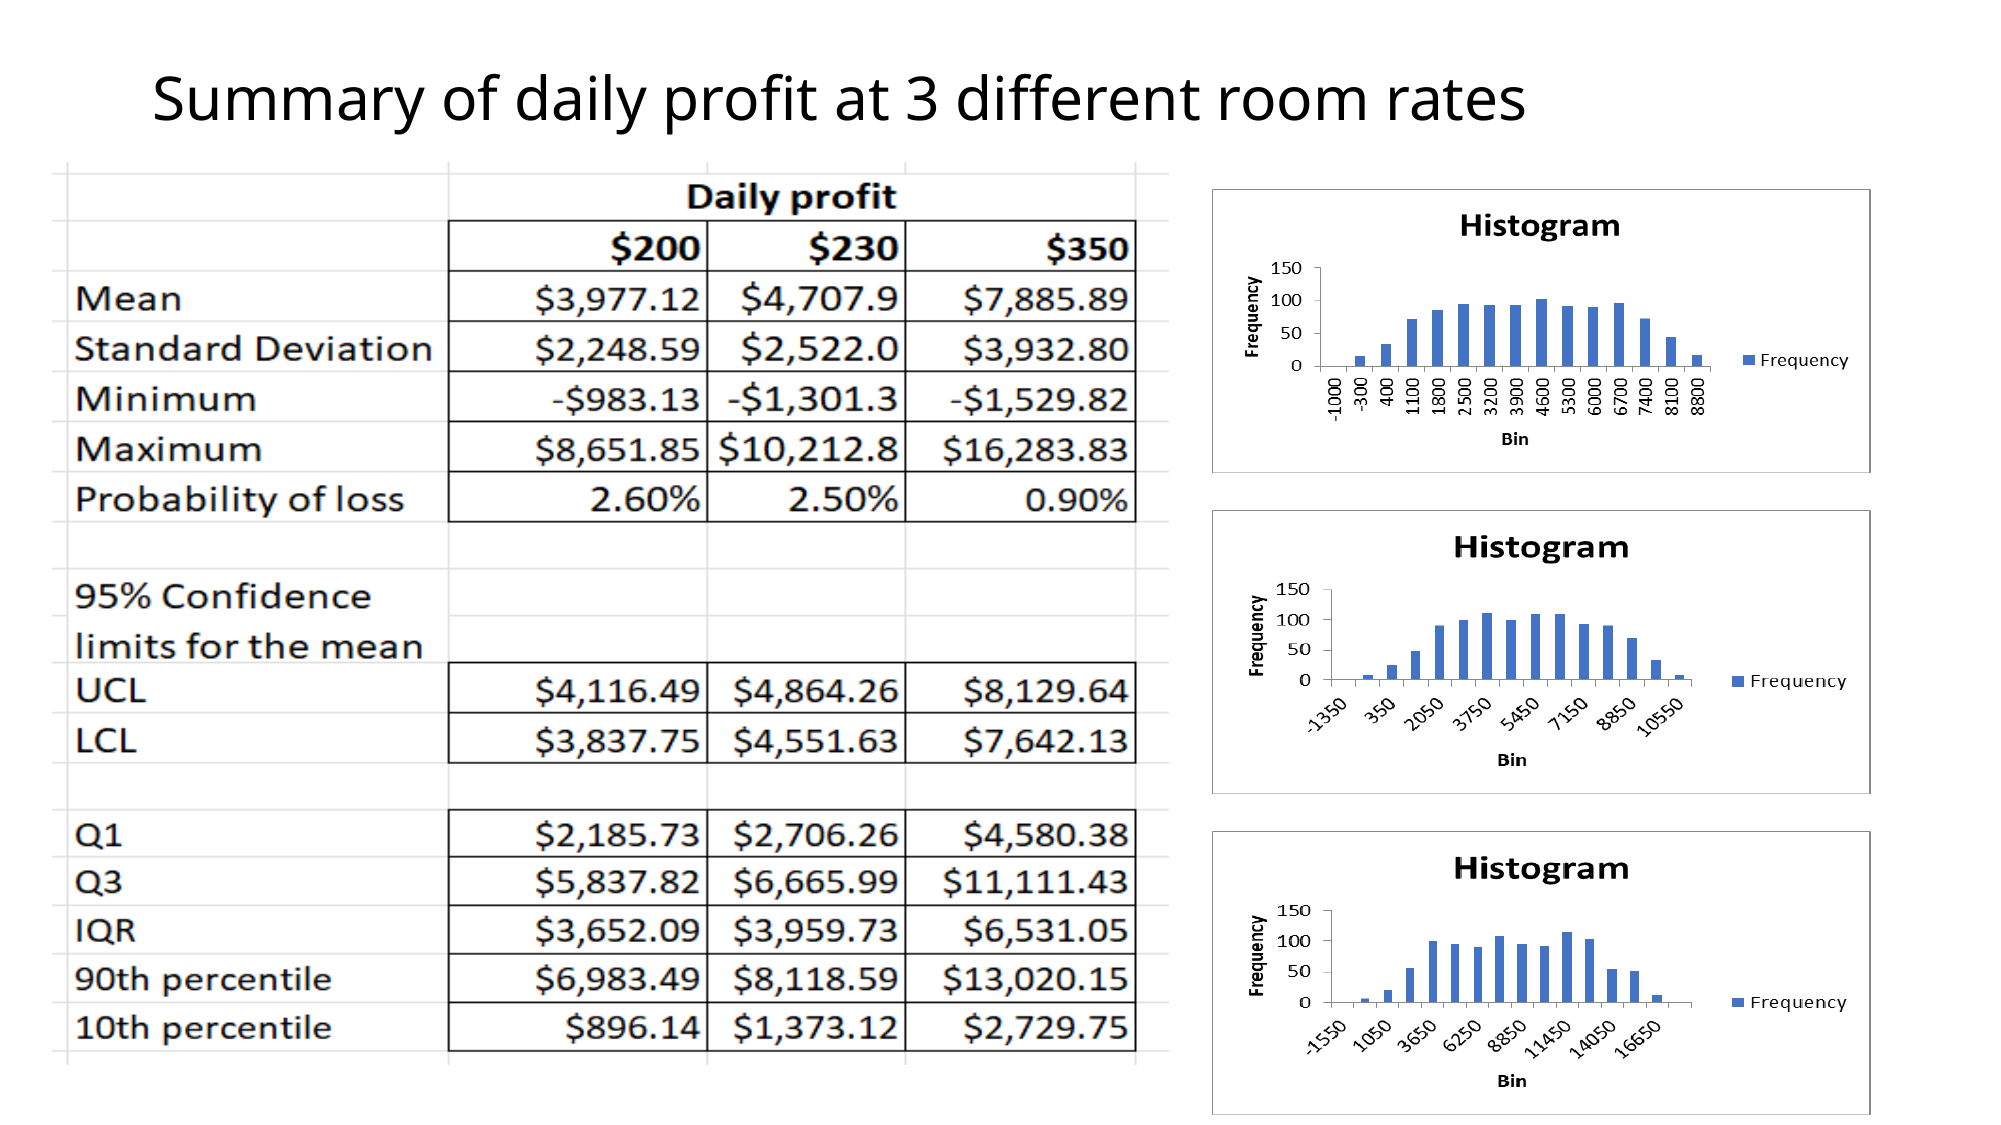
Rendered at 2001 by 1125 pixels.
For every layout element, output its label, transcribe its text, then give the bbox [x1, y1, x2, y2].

picture [1212, 509, 1872, 795]
picture [1212, 830, 1872, 1116]
title Summary of daily profit at 3 different room rates [137, 59, 1977, 142]
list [51, 162, 1170, 1066]
picture [1212, 188, 1872, 474]
